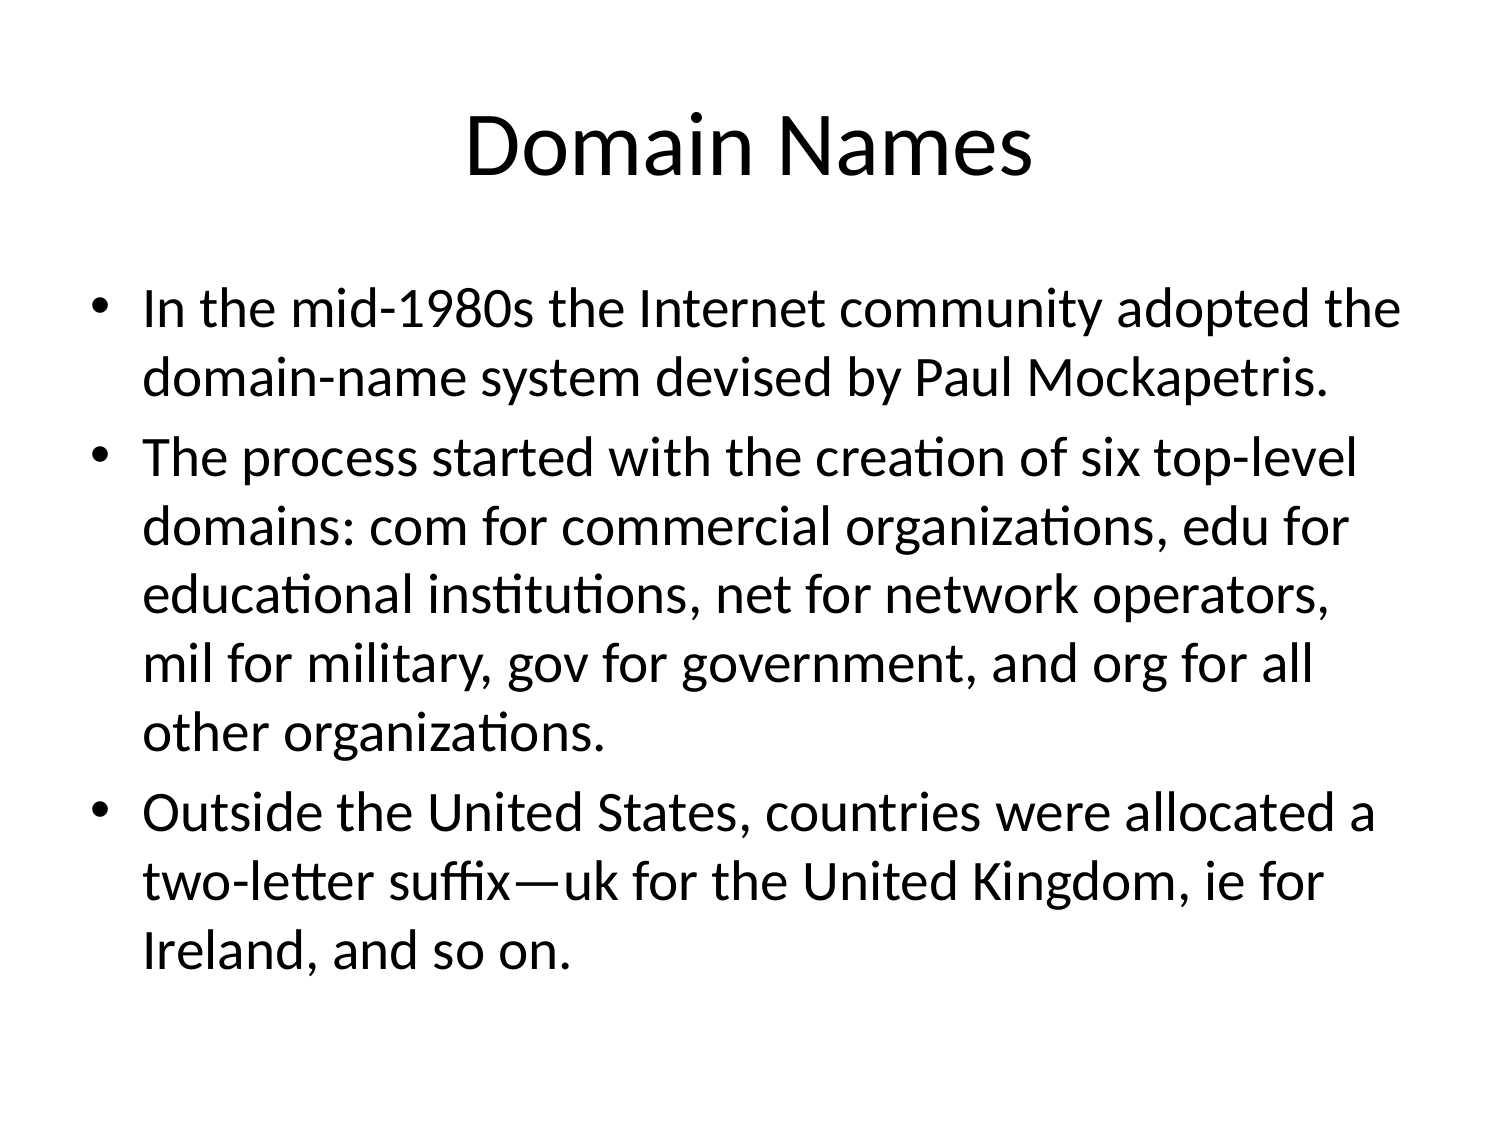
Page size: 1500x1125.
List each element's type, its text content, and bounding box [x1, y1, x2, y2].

title Domain Names [75, 45, 1425, 233]
list In the mid-1980s the Internet community adopted the domain-name system devised by Paul Mockapetris. The process started with the creation of six top-level domains: com for commercial organizations, edu for educational institutions, net for network operators, mil for military, gov for government, and org for all other organizations. Outside the United States, countries were allocated a two-letter suffix—uk for the United Kingdom, ie for Ireland, and so on. [75, 262, 1425, 1005]
